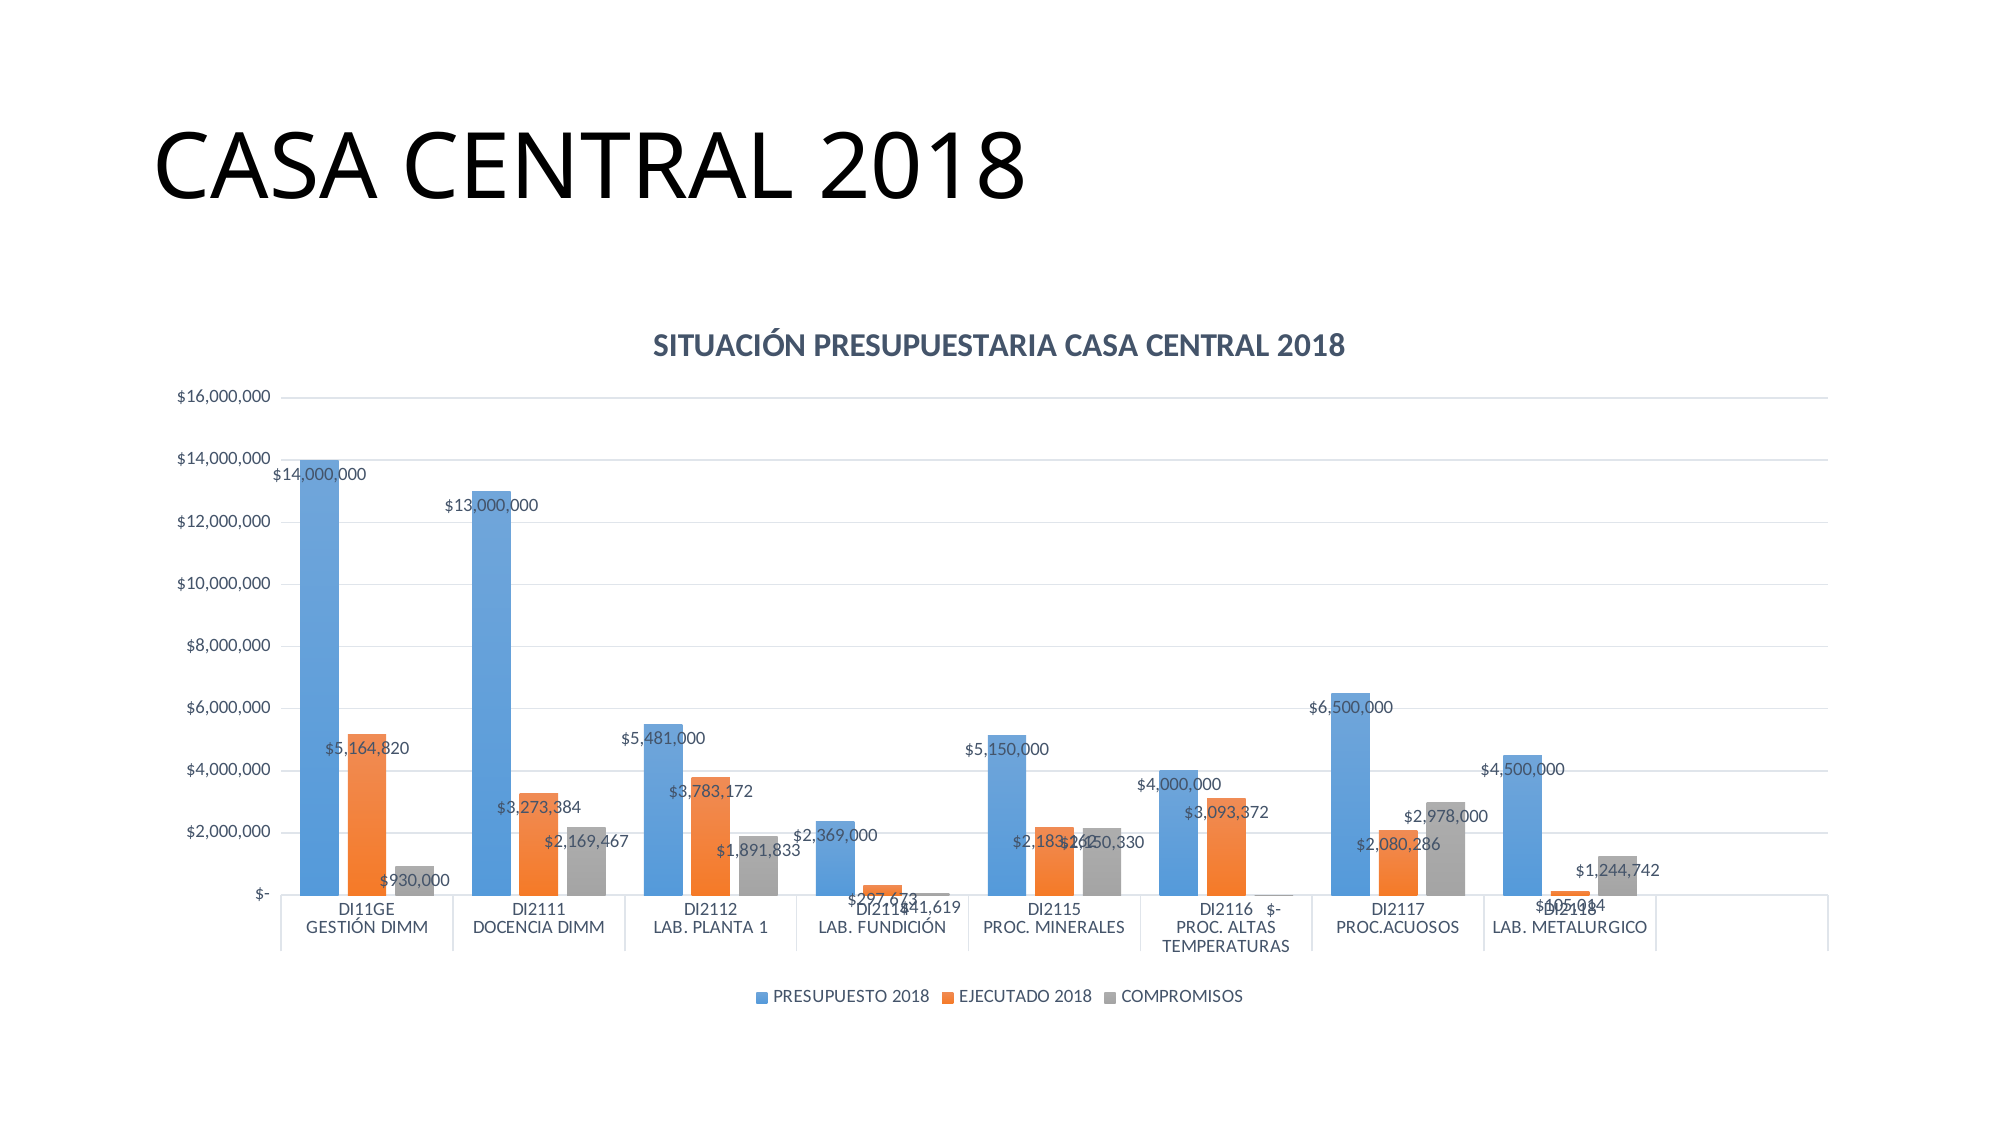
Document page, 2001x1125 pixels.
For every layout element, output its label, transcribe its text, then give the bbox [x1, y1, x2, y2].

title CASA CENTRAL 2018 [137, 59, 1863, 278]
chart [137, 299, 1863, 1014]
